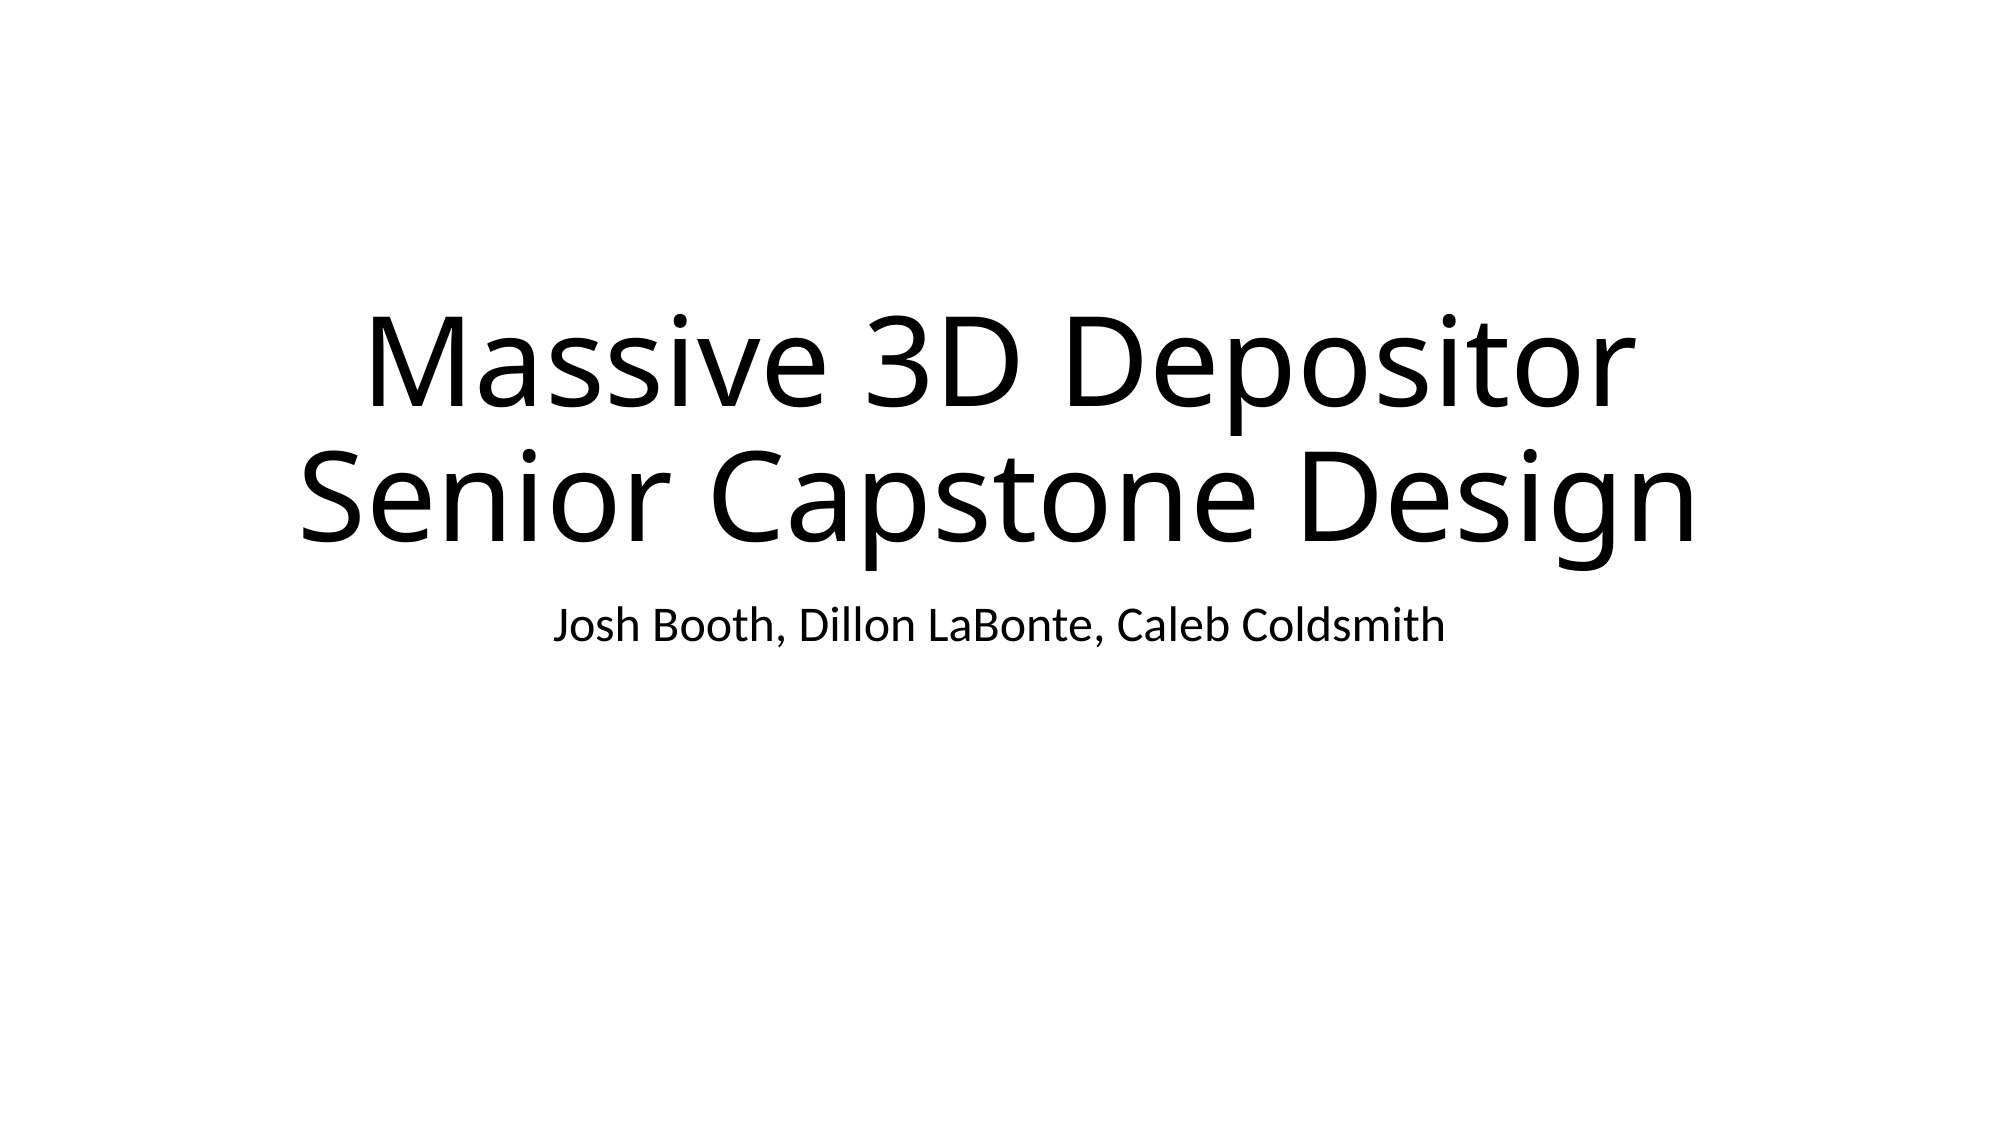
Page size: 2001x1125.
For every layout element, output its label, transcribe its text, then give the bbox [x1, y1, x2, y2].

subtitle Josh Booth, Dillon LaBonte, Caleb Coldsmith [249, 590, 1750, 863]
title Massive 3D Depositor Senior Capstone Design [249, 184, 1750, 576]
